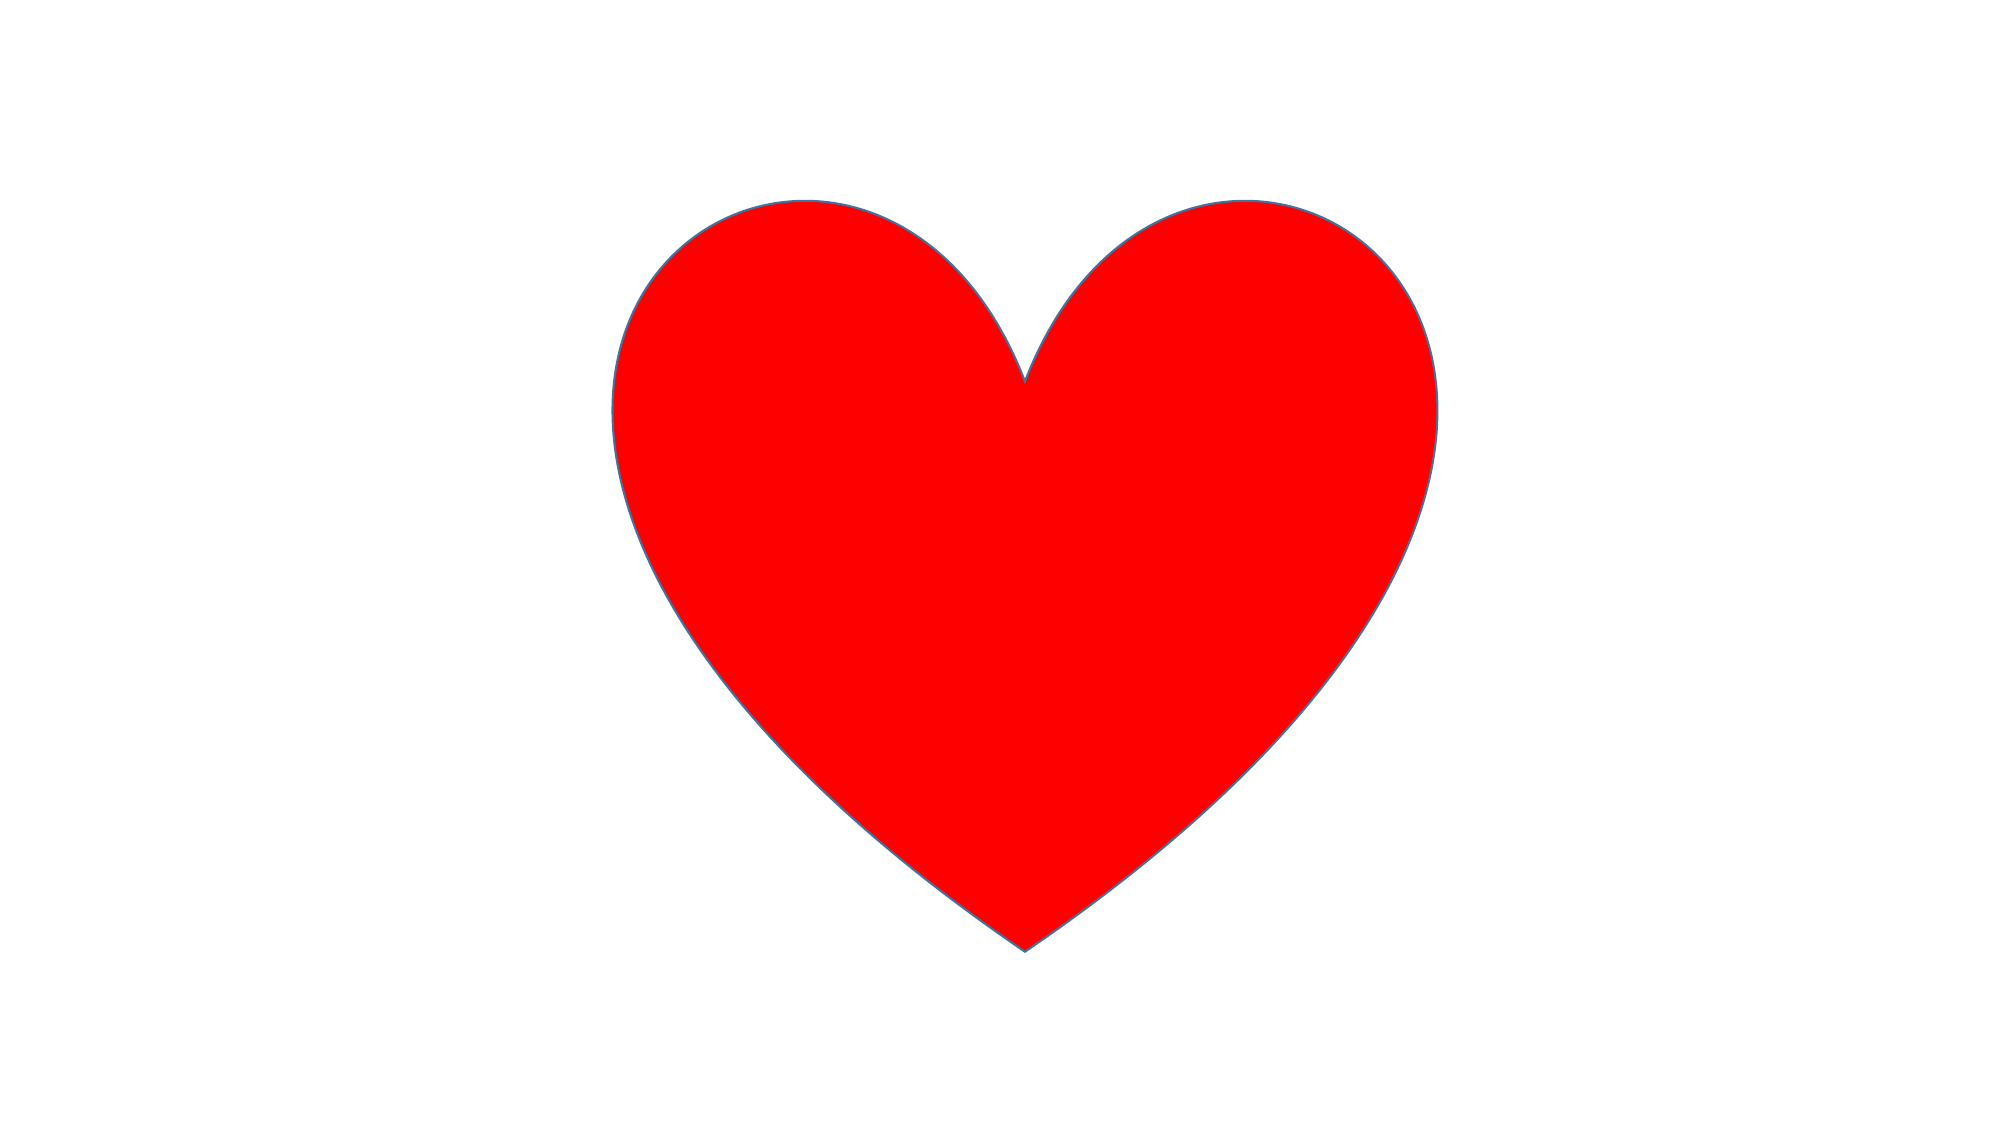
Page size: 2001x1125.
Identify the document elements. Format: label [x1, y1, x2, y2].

text_box [611, 199, 1439, 953]
